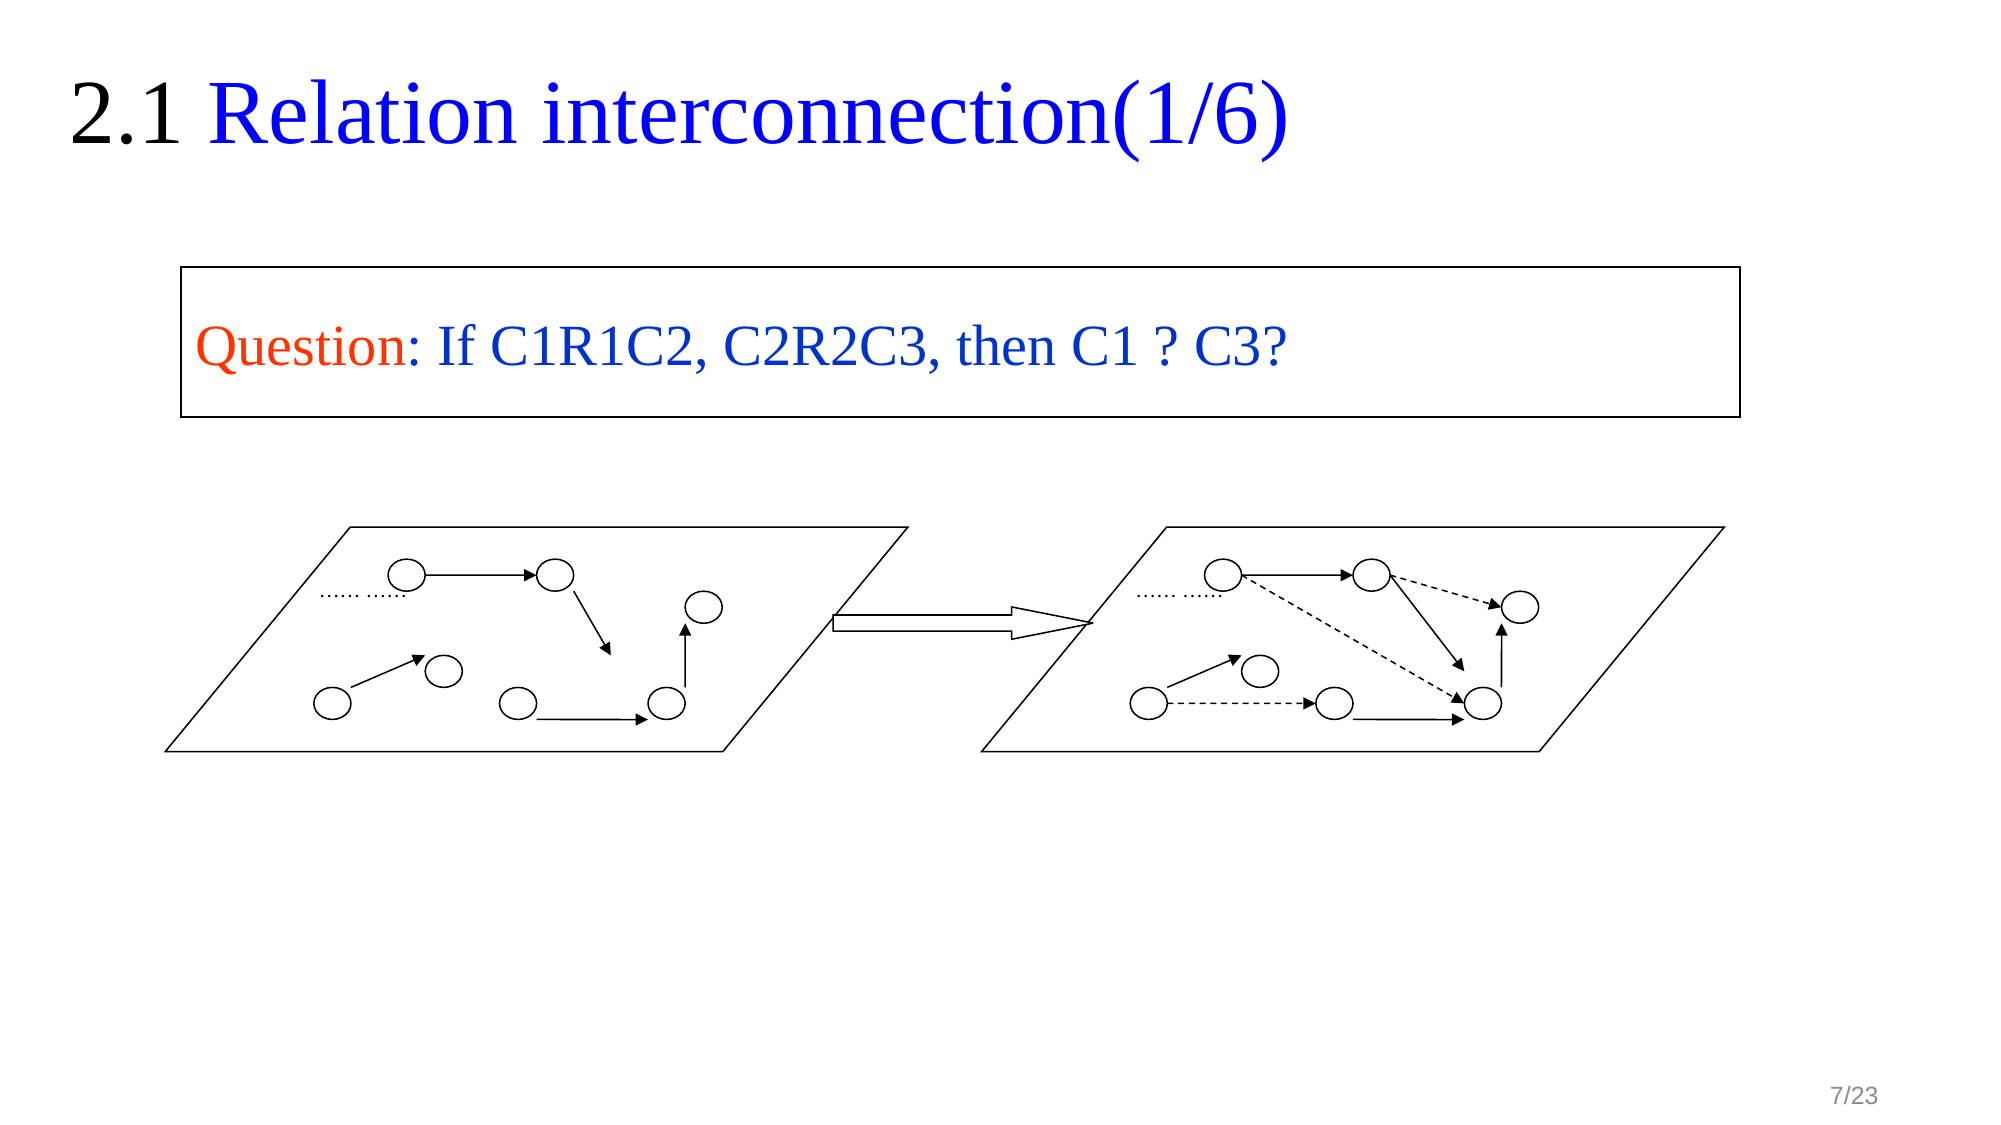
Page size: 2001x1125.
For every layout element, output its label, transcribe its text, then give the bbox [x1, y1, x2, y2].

title 2.1 Relation interconnection(1/6) [54, 20, 1914, 209]
text_box Question: If C1R1C2, C2R2C3, then C1 ? C3? [180, 267, 1741, 418]
slide_number 7/23 [1443, 1065, 1894, 1125]
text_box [165, 527, 1725, 752]
